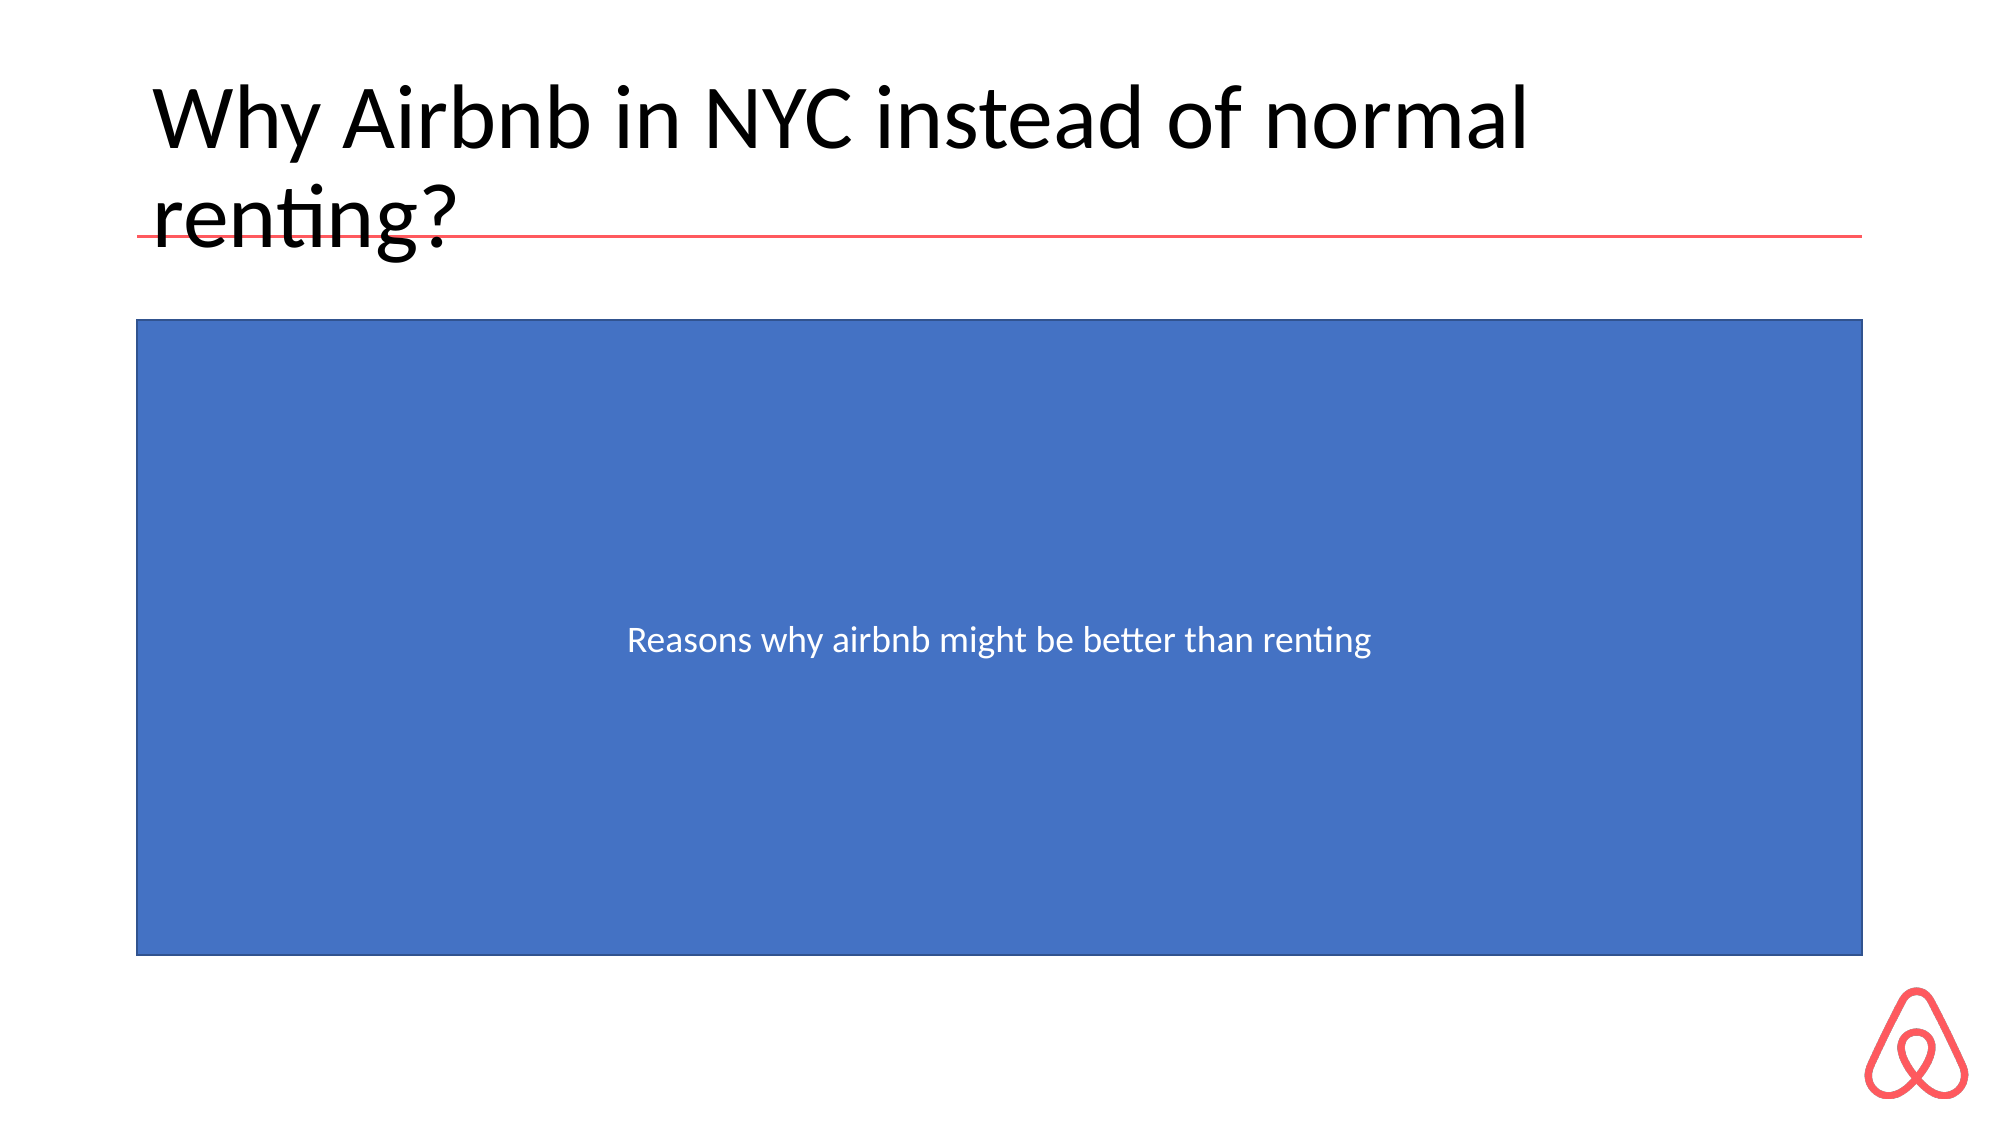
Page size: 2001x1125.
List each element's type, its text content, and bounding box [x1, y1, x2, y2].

text_box Reasons why airbnb might be better than renting [137, 319, 1863, 955]
title Why Airbnb in NYC instead of normal renting? [137, 59, 1863, 278]
picture [1862, 986, 1970, 1099]
